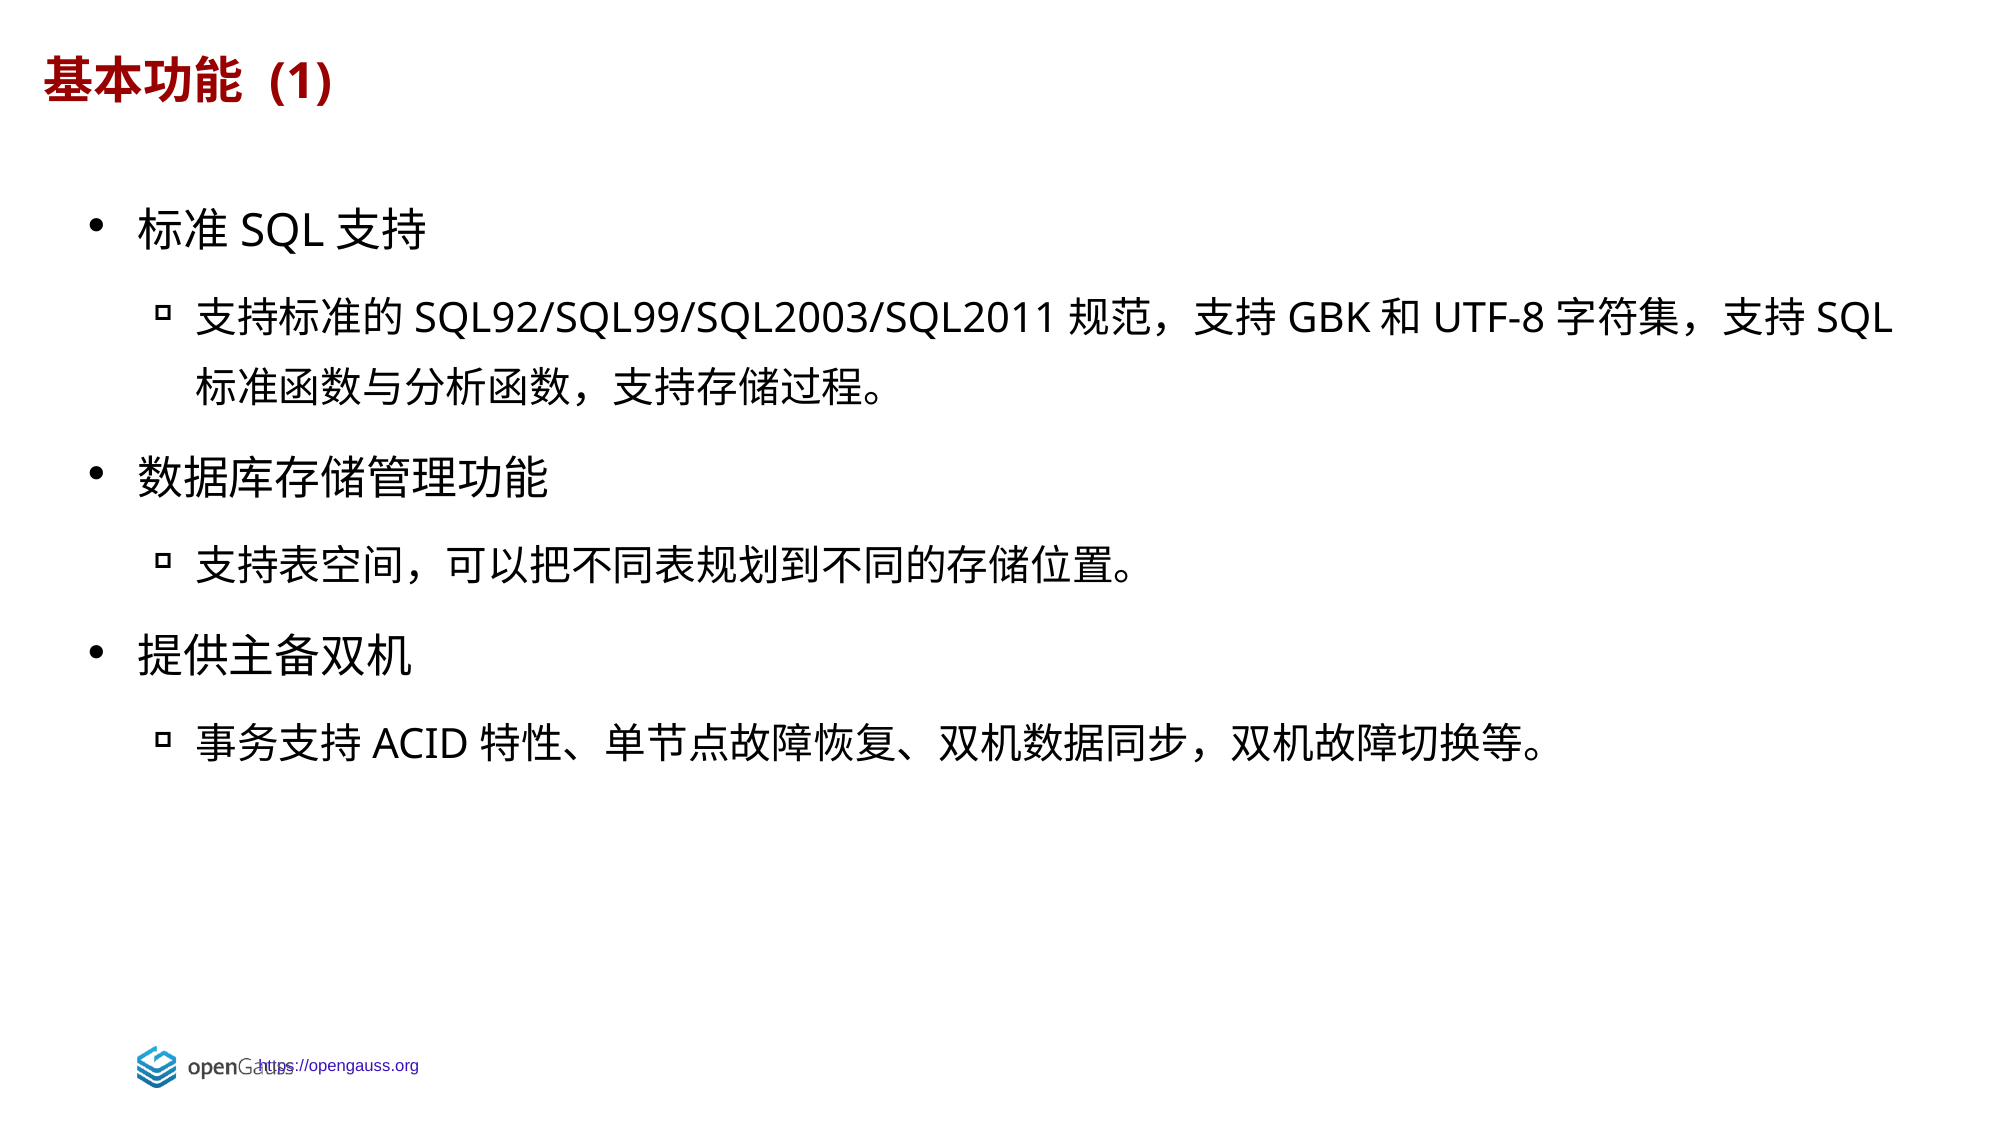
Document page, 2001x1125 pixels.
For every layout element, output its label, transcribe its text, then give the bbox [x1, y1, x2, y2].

picture [137, 1046, 293, 1088]
subtitle 基本功能 (1) [43, 46, 1806, 118]
text_box 标准SQL支持 支持标准的SQL92/SQL99/SQL2003/SQL2011规范，支持GBK和UTF-8字符集，支持SQL标准函数与分析函数，支持存储过程。 数据库存储管理功能 支持表空间，可以把不同表规划到不同的存储位置。 提供主备双机 事务支持ACID特性、单节点故障恢复、双机数据同步，双机故障切换等。 [74, 171, 1928, 973]
picture [38, 28, 165, 140]
